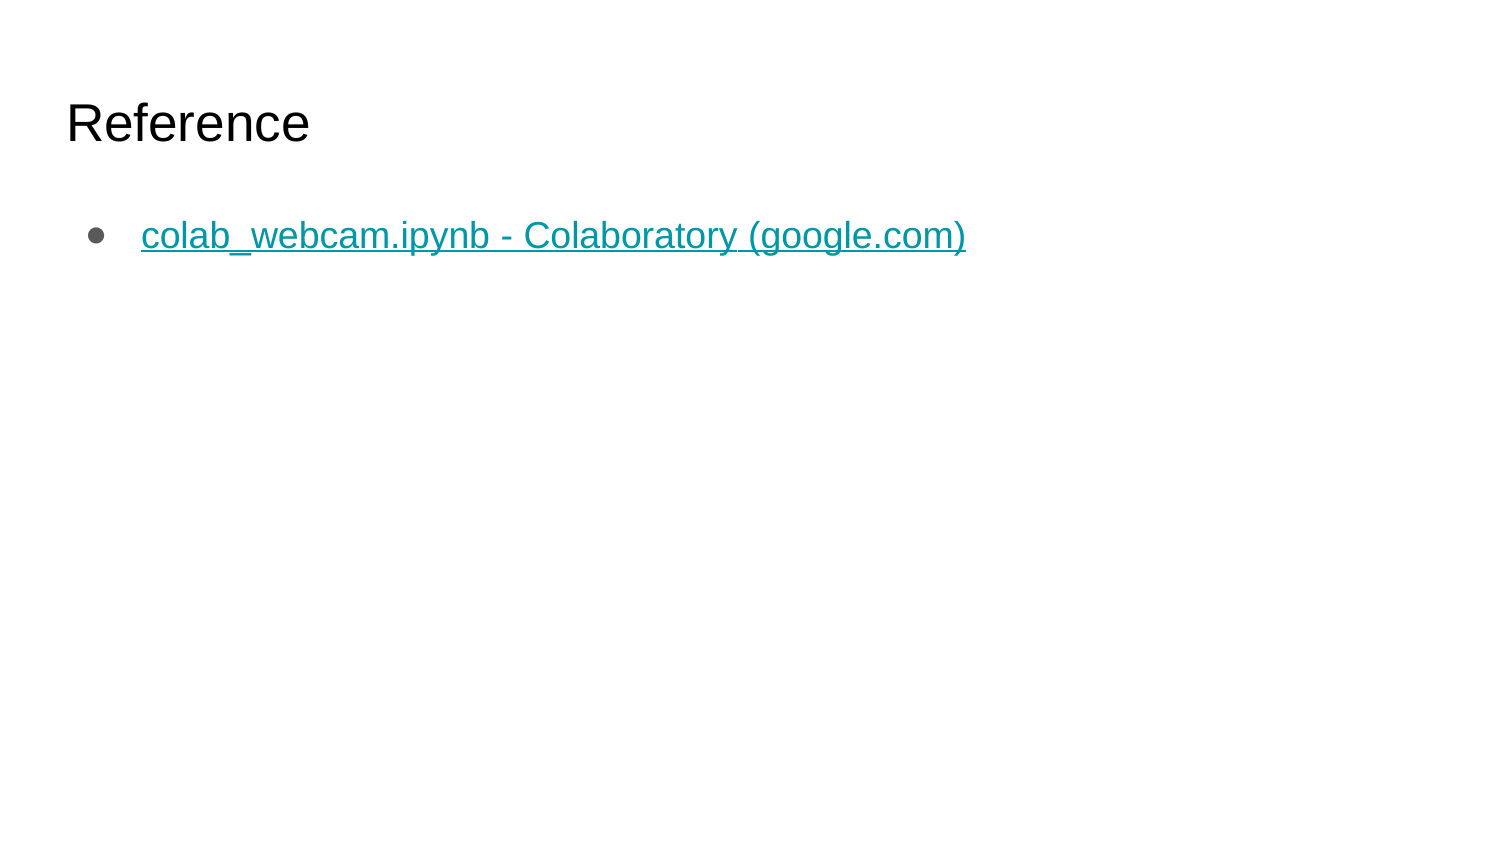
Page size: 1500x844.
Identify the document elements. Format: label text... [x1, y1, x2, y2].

title Reference [51, 72, 1449, 167]
list colab_webcam.ipynb - Colaboratory (google.com) [51, 189, 1449, 750]
